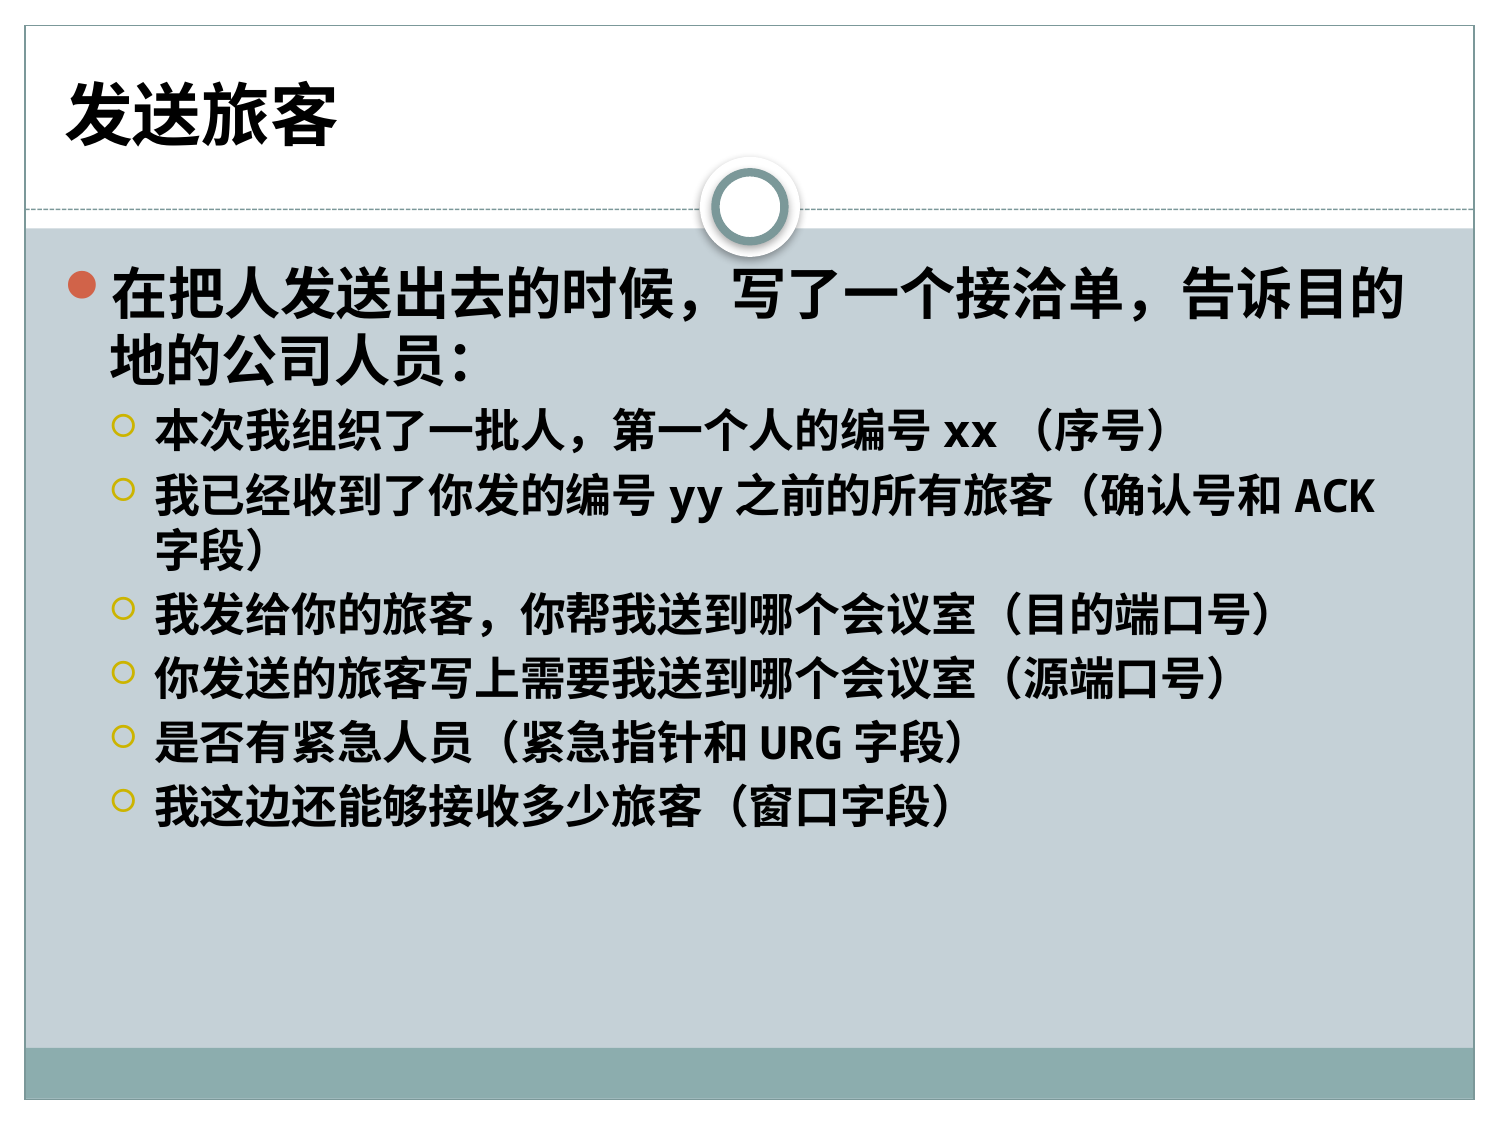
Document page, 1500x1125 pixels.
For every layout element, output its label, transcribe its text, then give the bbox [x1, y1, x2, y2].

list 在把人发送出去的时候，写了一个接洽单，告诉目的地的公司人员： 本次我组织了一批人，第一个人的编号xx（序号） 我已经收到了你发的编号yy之前的所有旅客（确认号和ACK字段） 我发给你的旅客，你帮我送到哪个会议室（目的端口号） 你发送的旅客写上需要我送到哪个会议室（源端口号） 是否有紧急人员（紧急指针和URG字段） 我这边还能够接收多少旅客（窗口字段） [49, 250, 1445, 1001]
title 发送旅客 [49, 37, 1450, 162]
